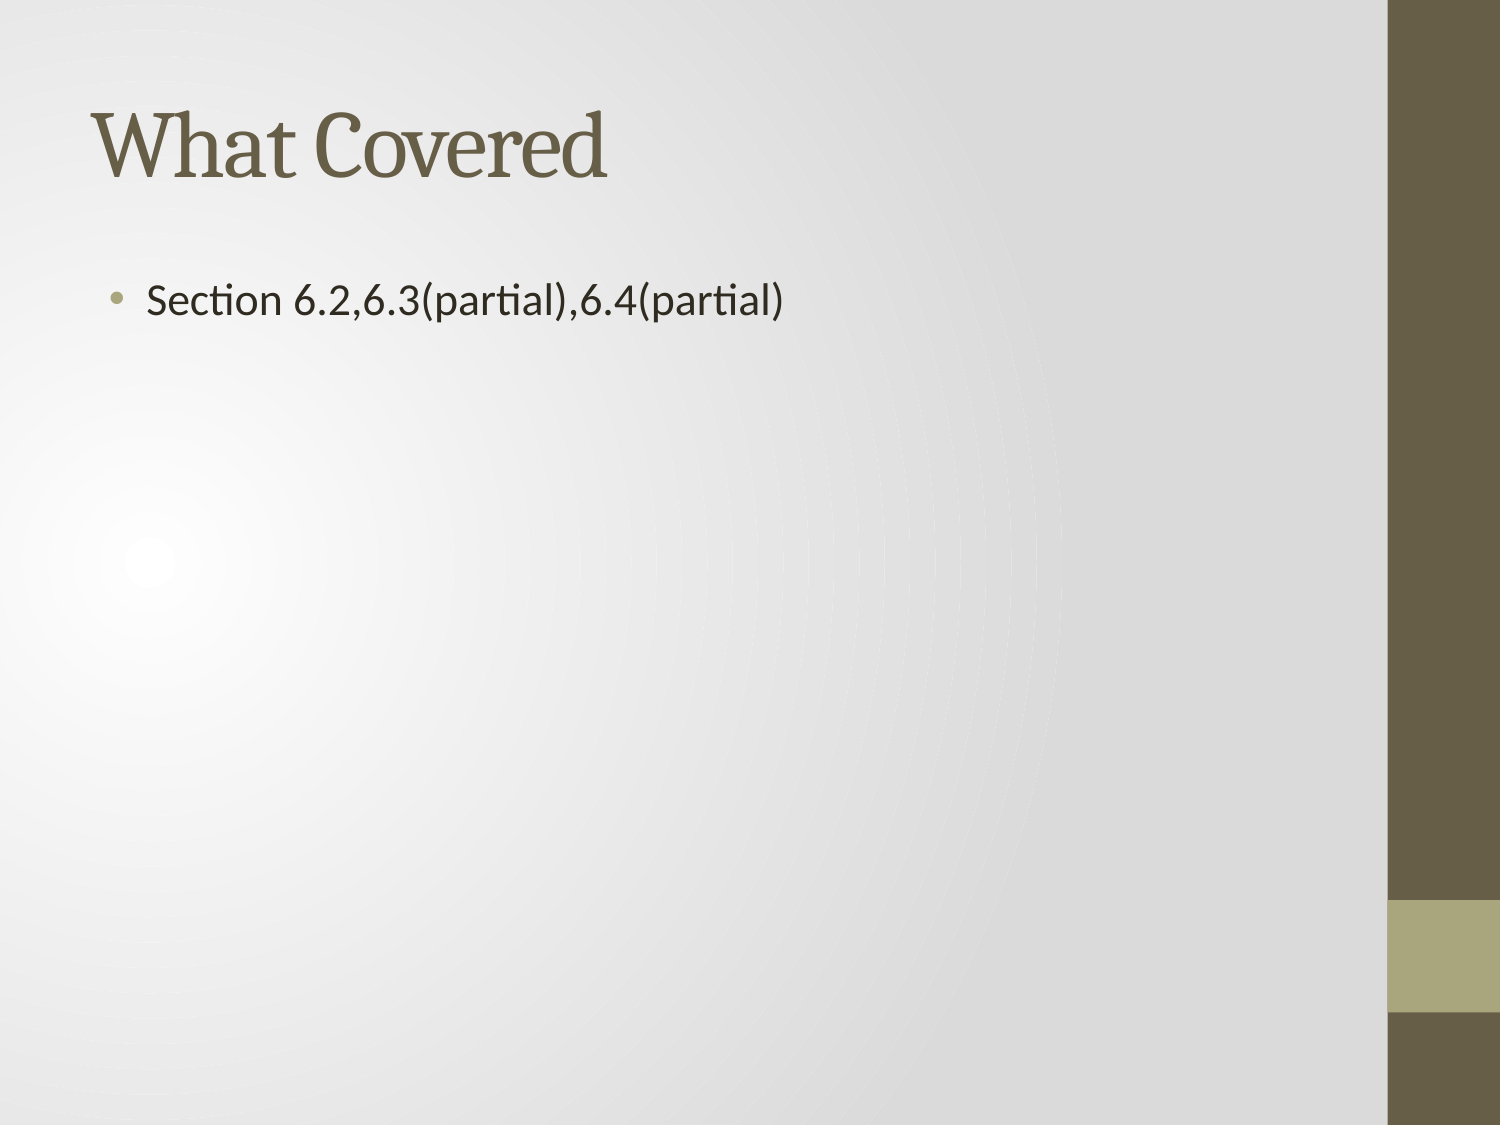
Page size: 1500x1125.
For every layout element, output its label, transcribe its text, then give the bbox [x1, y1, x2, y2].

title What Covered [75, 45, 1325, 233]
list Section 6.2,6.3(partial),6.4(partial) [75, 262, 1325, 1050]
